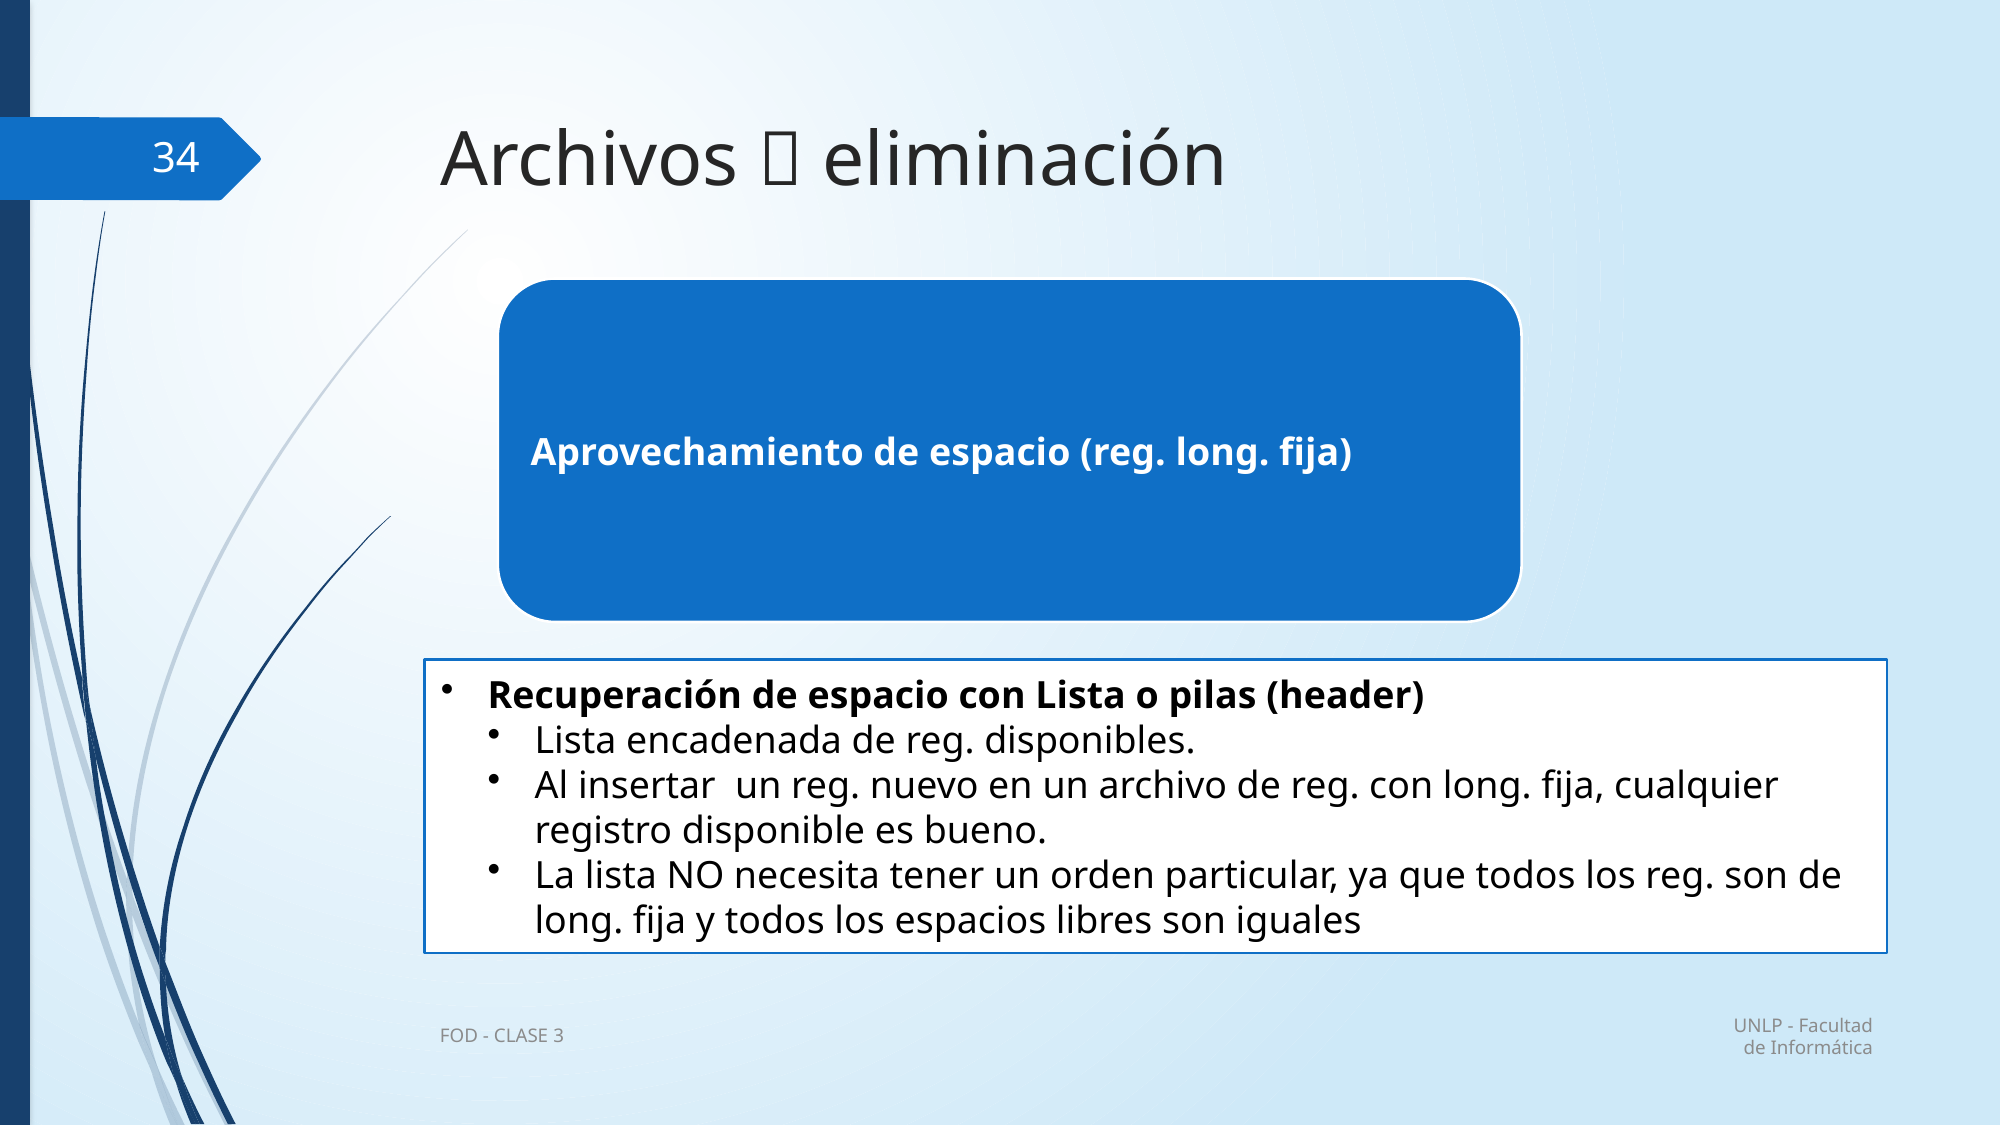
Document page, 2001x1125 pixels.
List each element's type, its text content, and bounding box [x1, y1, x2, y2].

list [424, 240, 1888, 954]
title Archivos  eliminación [425, 102, 1888, 240]
footer FOD - CLASE 3 [424, 1006, 1675, 1067]
slide_number UNLP - Facultad de Informática [1699, 1005, 1888, 1067]
slide_number 34 [87, 129, 216, 190]
